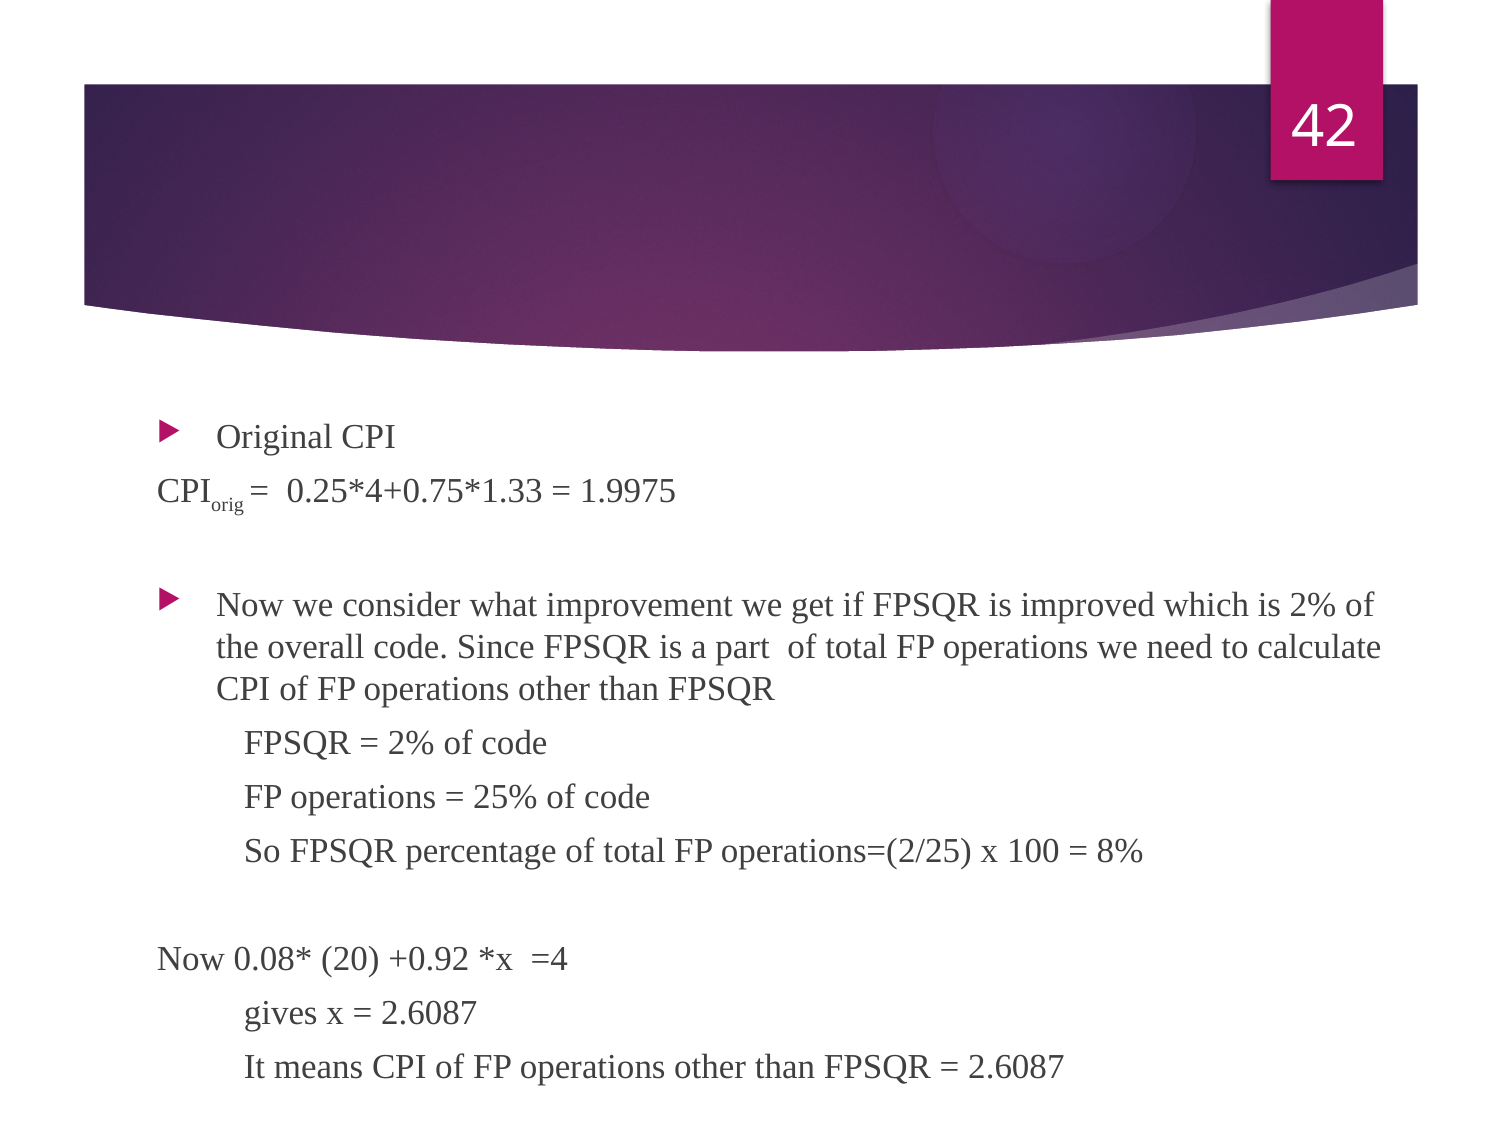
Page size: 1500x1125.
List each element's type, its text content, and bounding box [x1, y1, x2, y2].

slide_number 42 [1259, 48, 1390, 175]
list Original CPI CPIorig = 0.25*4+0.75*1.33 = 1.9975 Now we consider what improvement we get if FPSQR is improved which is 2% of the overall code. Since FPSQR is a part of total FP operations we need to calculate CPI of FP operations other than FPSQR FPSQR = 2% of code FP operations = 25% of code So FPSQR percentage of total FP operations=(2/25) x 100 = 8% Now 0.08* (20) +0.92 *x =4 gives x = 2.6087 It means CPI of FP operations other than FPSQR = 2.6087 [141, 362, 1438, 1100]
